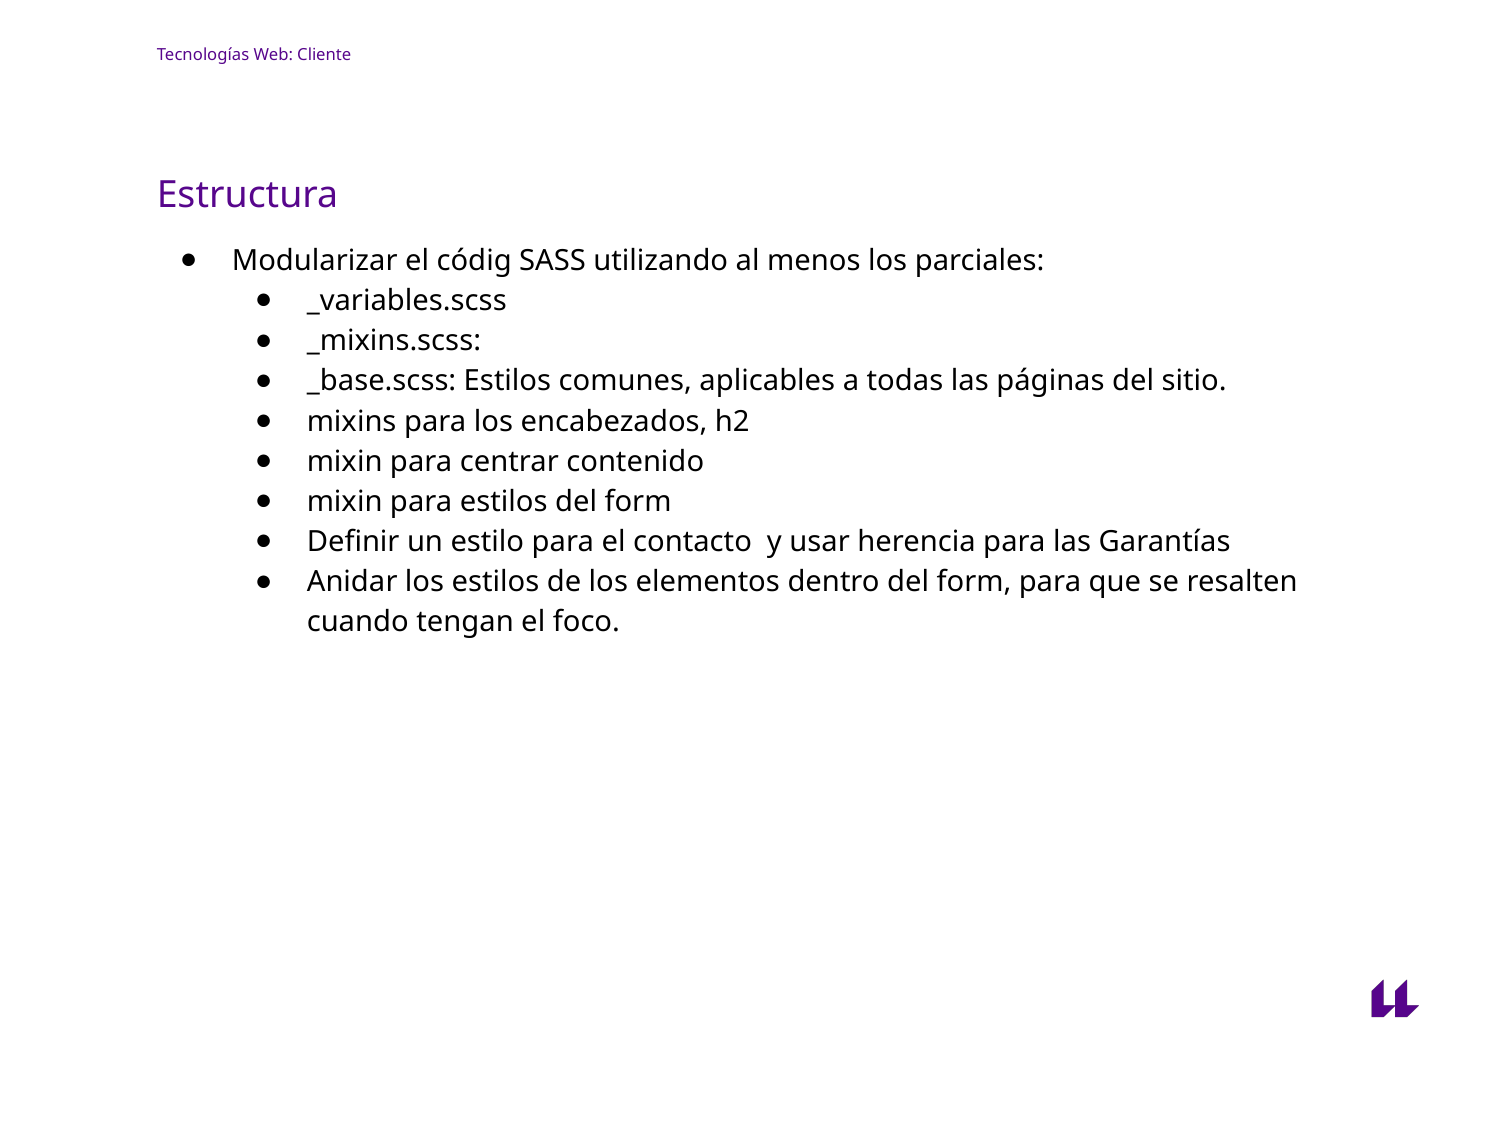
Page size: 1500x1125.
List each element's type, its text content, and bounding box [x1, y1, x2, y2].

title Tecnologías Web: Cliente [141, 28, 710, 87]
subtitle Estructura Modularizar el códig SASS utilizando al menos los parciales: _variables.scss _mixins.scss: _base.scss: Estilos comunes, aplicables a todas las páginas del sitio. mixins para los encabezados, h2 mixin para centrar contenido mixin para estilos del form Definir un estilo para el contacto y usar herencia para las Garantías Anidar los estilos de los elementos dentro del form, para que se resalten cuando tengan el foco. [141, 148, 1404, 941]
picture [1363, 971, 1426, 1026]
